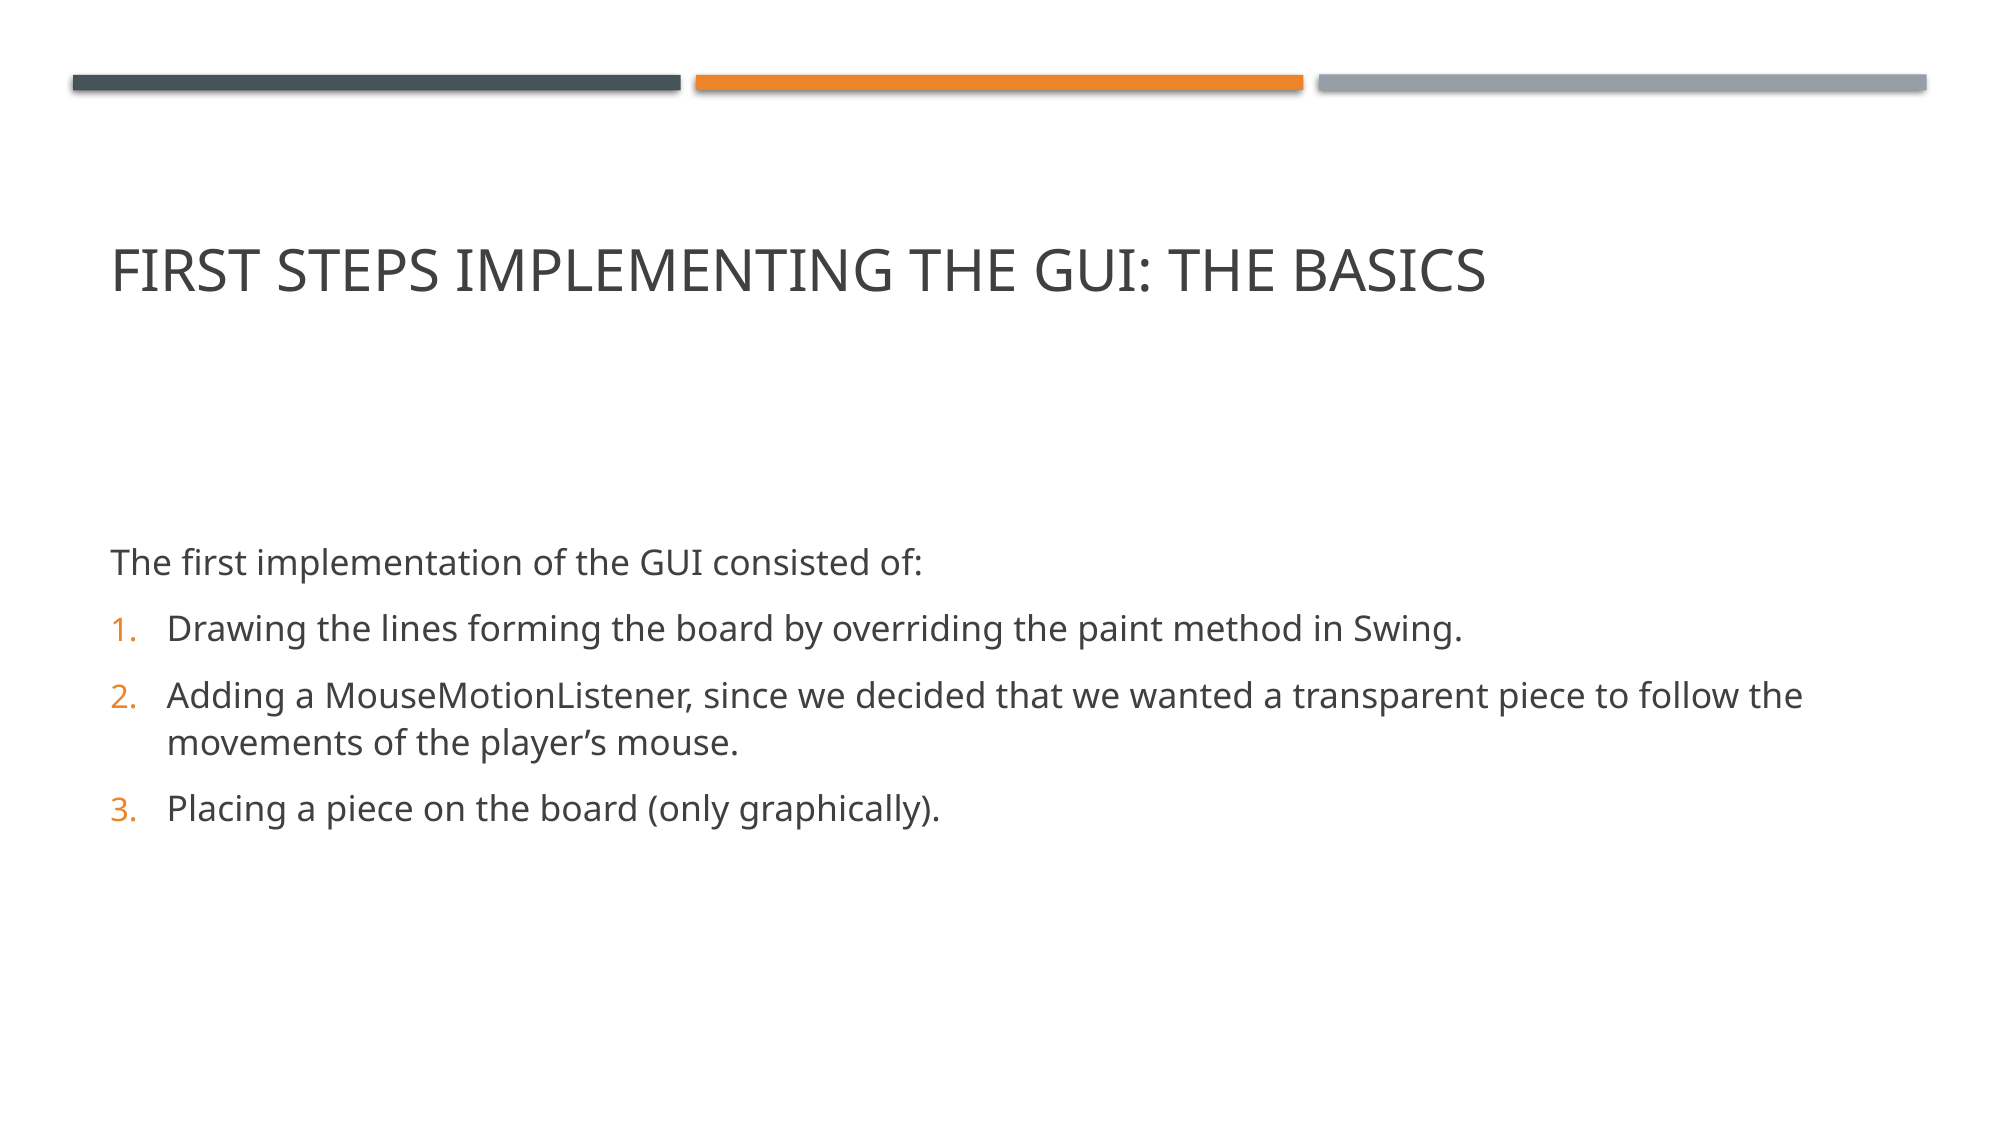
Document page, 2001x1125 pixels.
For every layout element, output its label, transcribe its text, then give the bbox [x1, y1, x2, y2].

list The first implementation of the GUI consisted of: Drawing the lines forming the board by overriding the paint method in Swing. Adding a MouseMotionListener, since we decided that we wanted a transparent piece to follow the movements of the player’s mouse. Placing a piece on the board (only graphically). [95, 383, 1905, 981]
title FIRST STEPS IMPLEMENTING THE GUI: THE BASICS [95, 115, 1905, 311]
